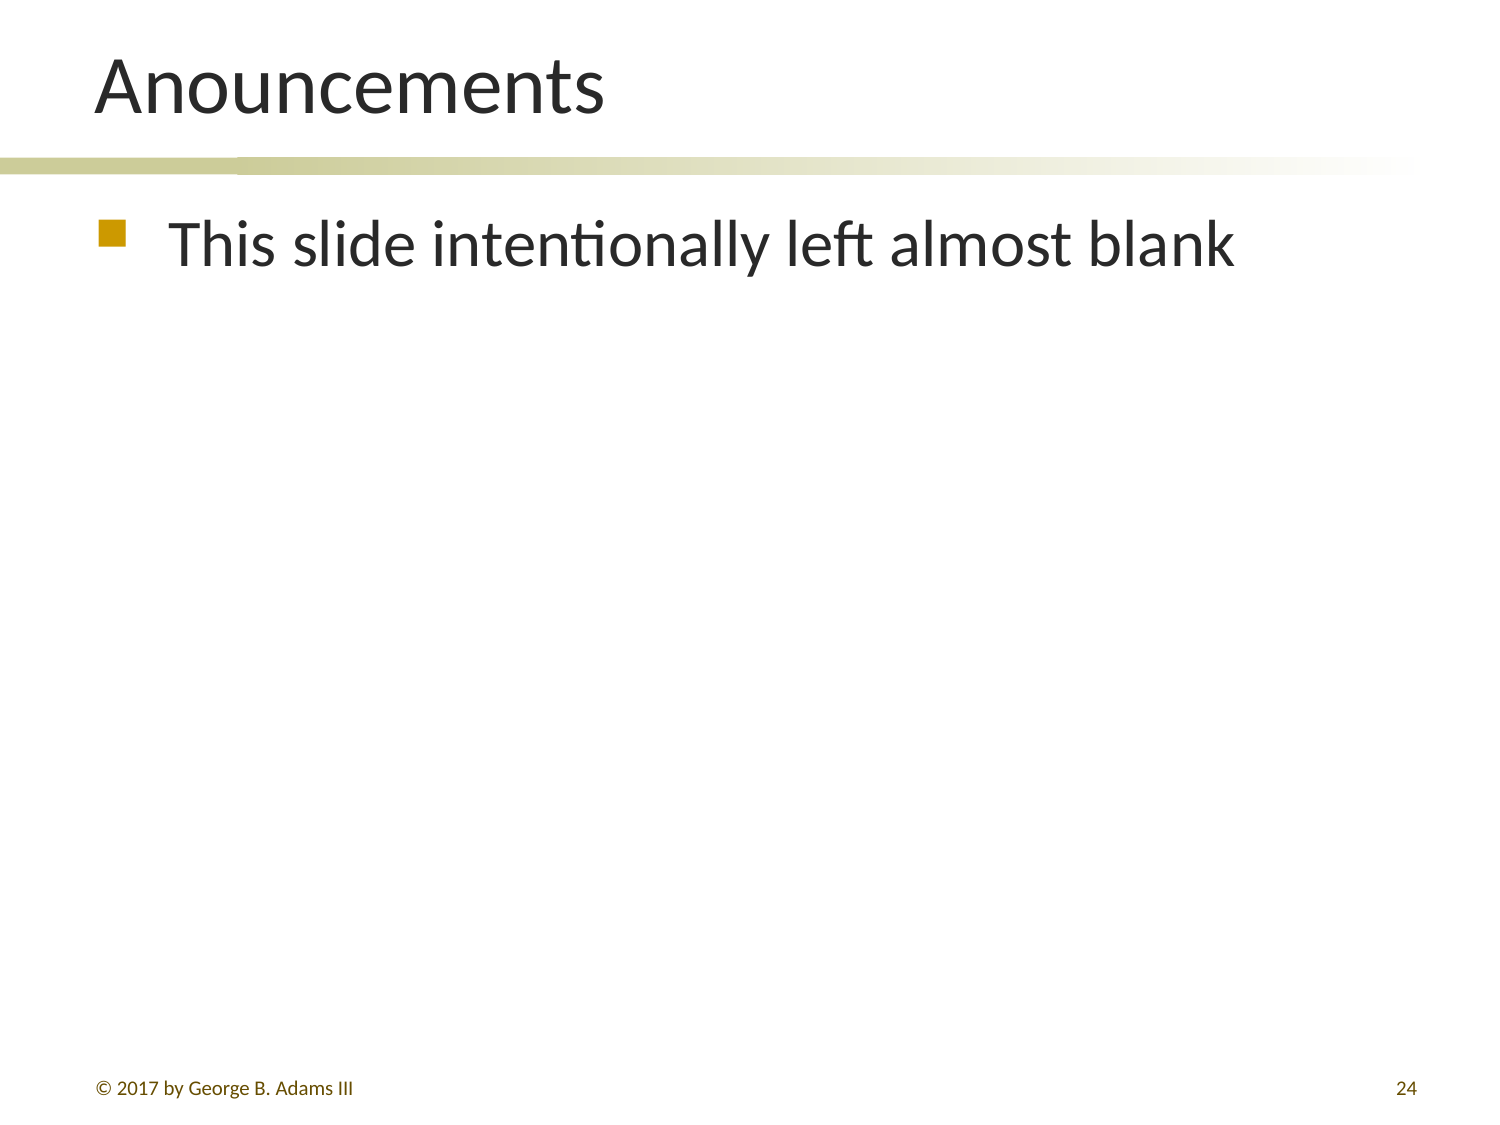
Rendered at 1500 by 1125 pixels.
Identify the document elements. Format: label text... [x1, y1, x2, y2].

title Anouncements [79, 15, 1432, 139]
slide_number 24 [1119, 1067, 1433, 1099]
slide_number © 2017 by George B. Adams III [79, 1067, 406, 1099]
list This slide intentionally left almost blank [79, 192, 1433, 1000]
